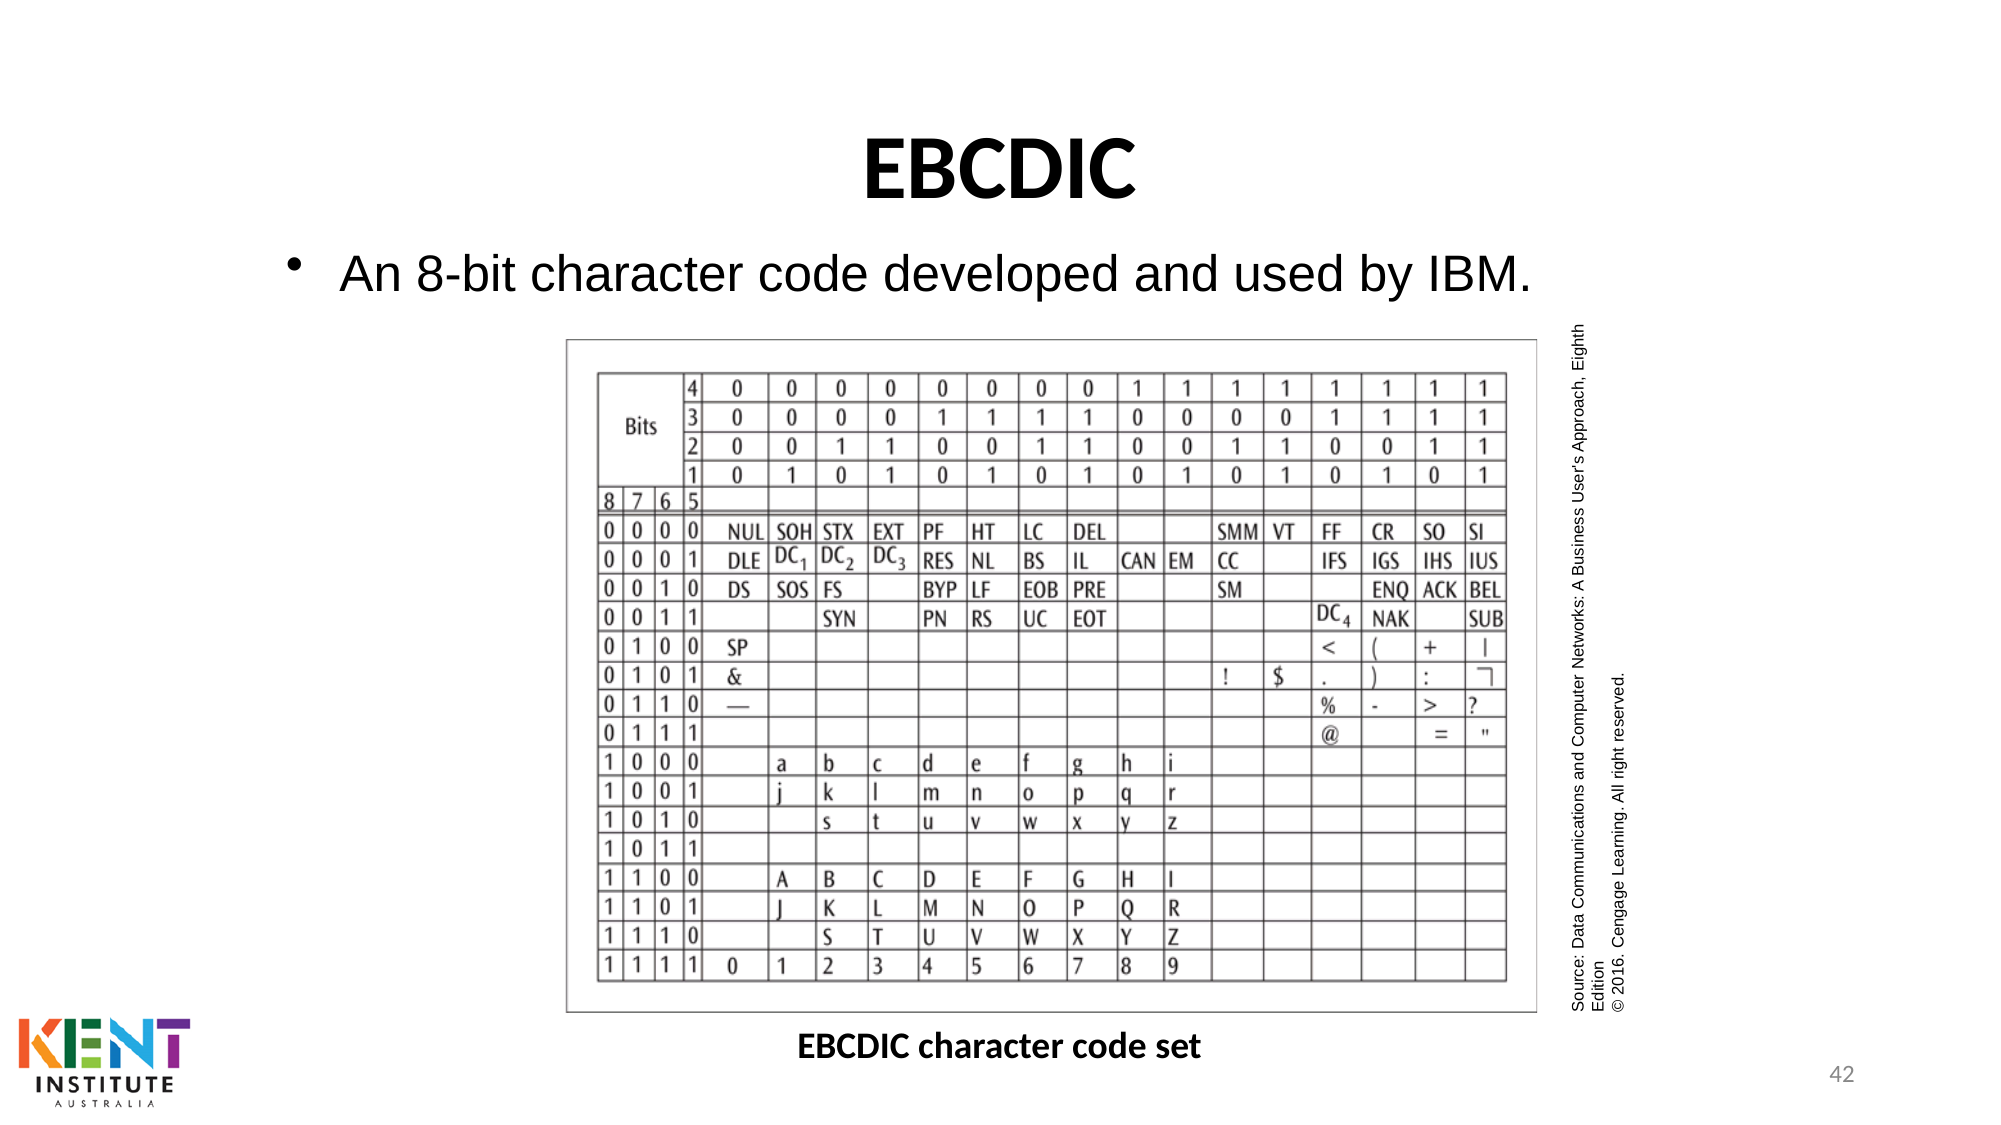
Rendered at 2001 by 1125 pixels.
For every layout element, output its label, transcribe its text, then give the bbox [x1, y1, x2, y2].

picture [0, 1000, 208, 1125]
picture [563, 339, 1538, 1013]
list An 8-bit character code developed and used by IBM. [277, 231, 1772, 310]
text_box Source: Data Communications and Computer Networks: A Business User's Approach, Eighth Edition © 2016. Cengage Learning. All right reserved. [1559, 310, 1635, 1020]
slide_number 42 [1819, 1050, 1863, 1096]
text_box EBCDIC character code set [789, 1013, 1210, 1074]
title EBCDIC [136, 59, 1863, 278]
